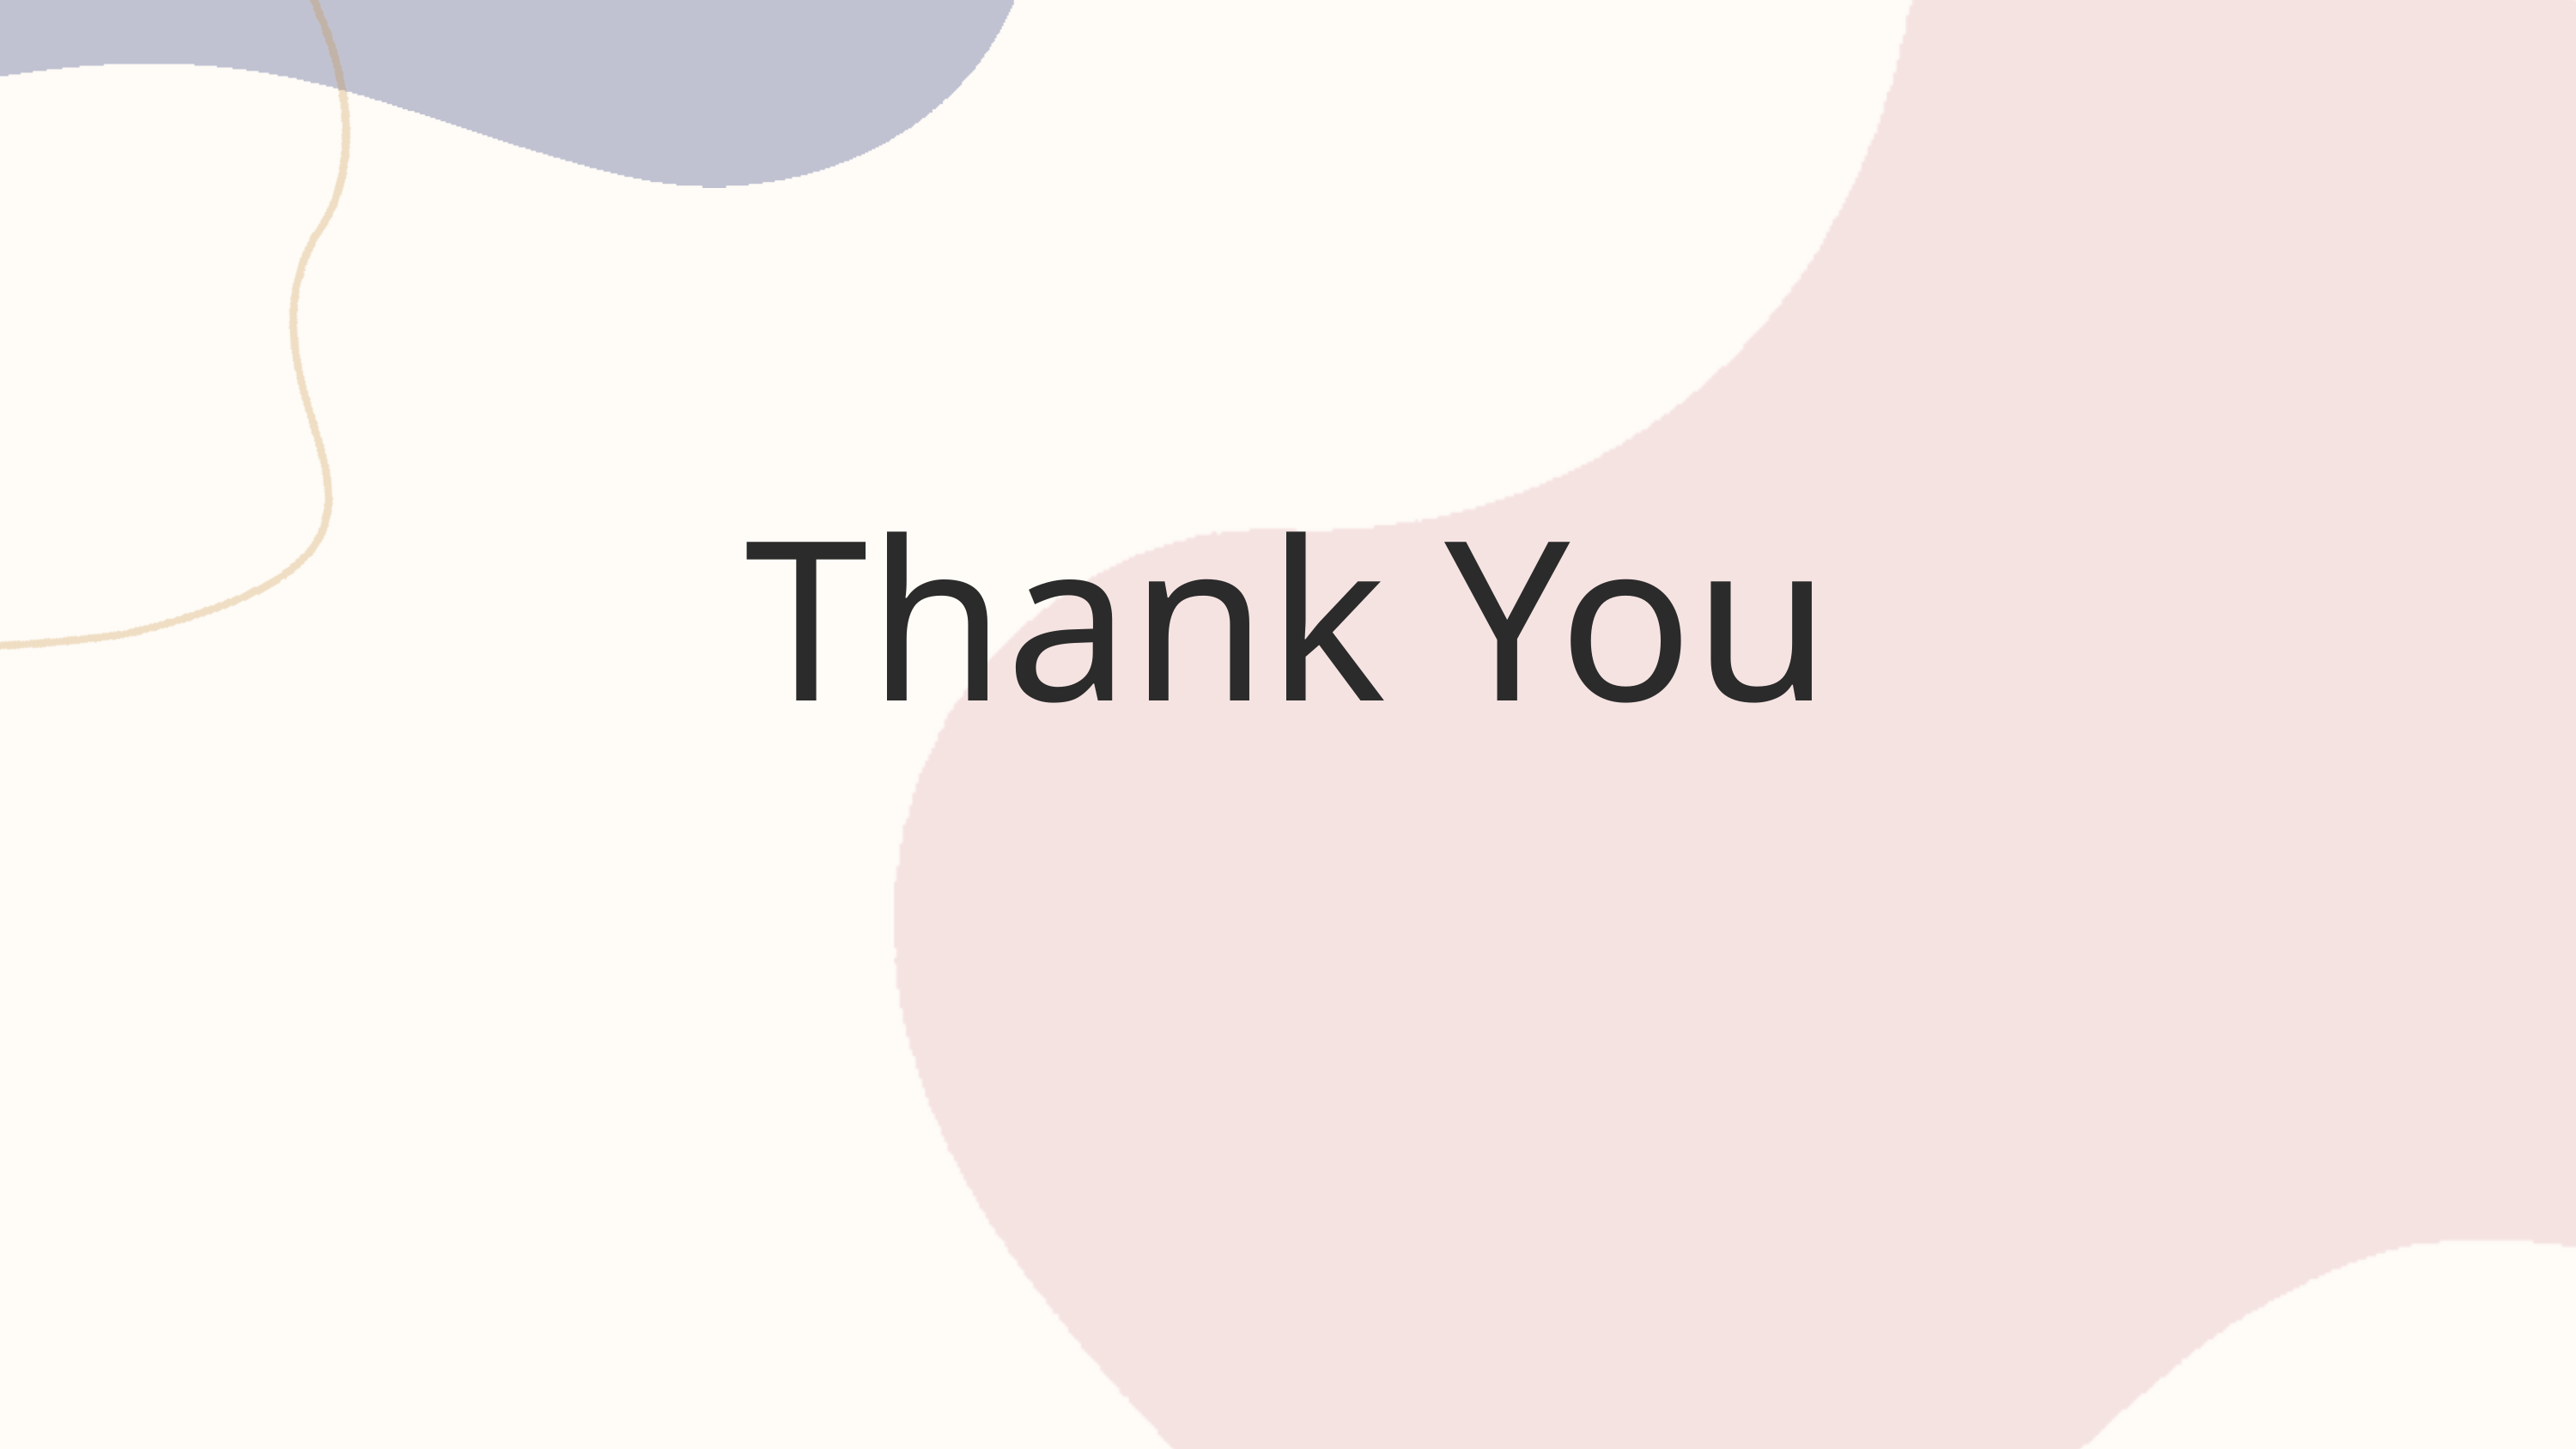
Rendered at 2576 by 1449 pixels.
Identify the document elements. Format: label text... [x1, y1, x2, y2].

picture [0, 0, 2576, 1449]
text_box Thank You [422, 500, 885, 746]
